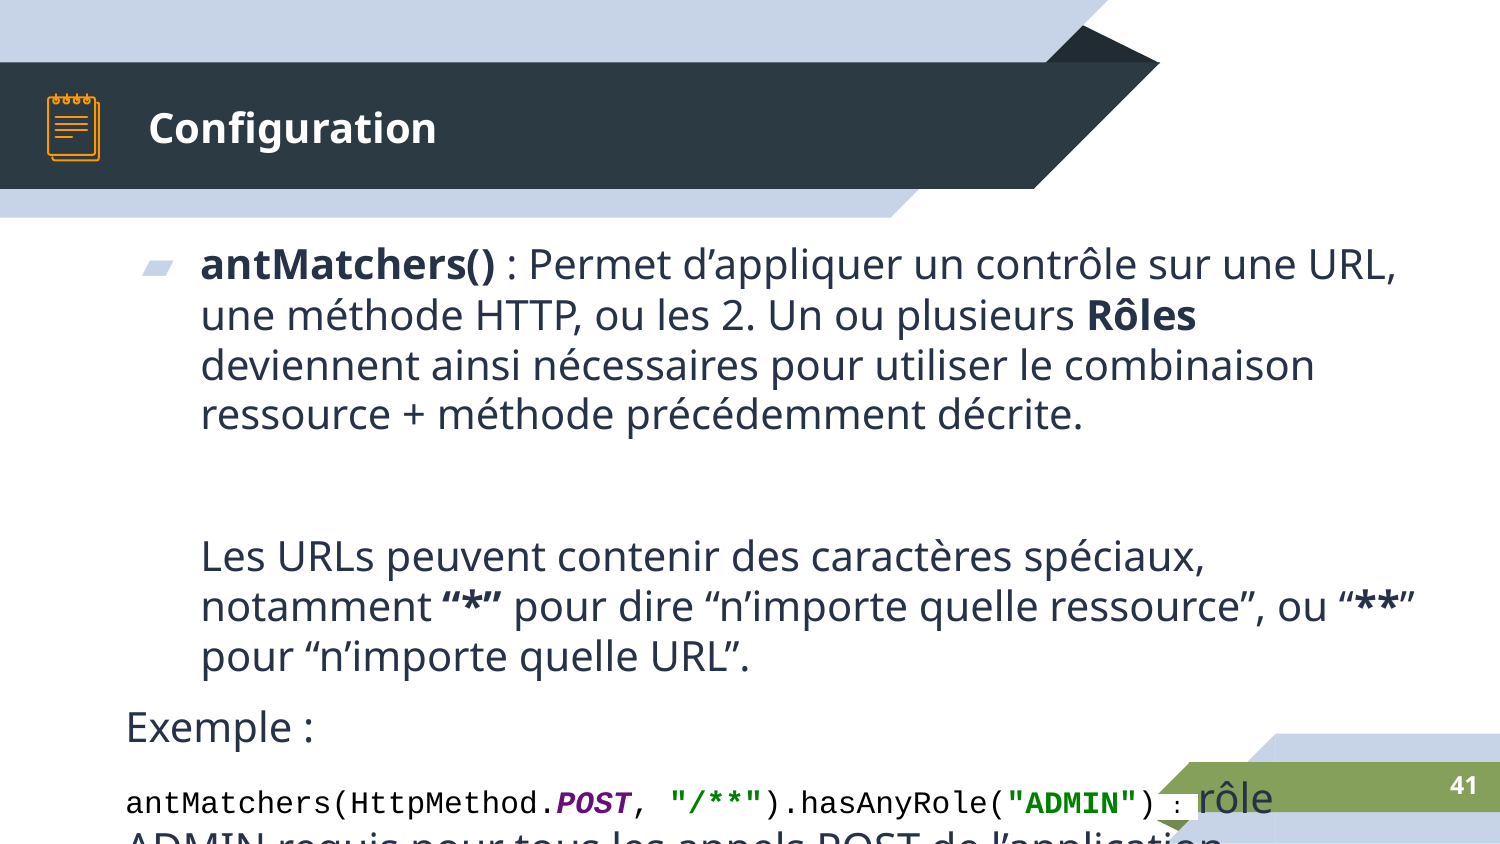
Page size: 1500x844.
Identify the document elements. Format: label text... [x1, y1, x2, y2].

list antMatchers() : Permet d’appliquer un contrôle sur une URL, une méthode HTTP, ou les 2. Un ou plusieurs Rôles deviennent ainsi nécessaires pour utiliser le combinaison ressource + méthode précédemment décrite. Les URLs peuvent contenir des caractères spéciaux, notamment “*” pour dire “n’importe quelle ressource”, ou “**” pour “n’importe quelle URL”. Exemple : antMatchers(HttpMethod.POST, "/**").hasAnyRole("ADMIN") : rôle ADMIN requis pour tous les appels POST de l’application. authorizeRequests() est le marqueur de début du chaînage des contrôles d’accès, lien entre les ressources, les méthodes et les droits. [110, 223, 1436, 672]
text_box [47, 93, 100, 161]
title Configuration [133, 64, 997, 190]
slide_number ‹#› [1249, 760, 1494, 813]
